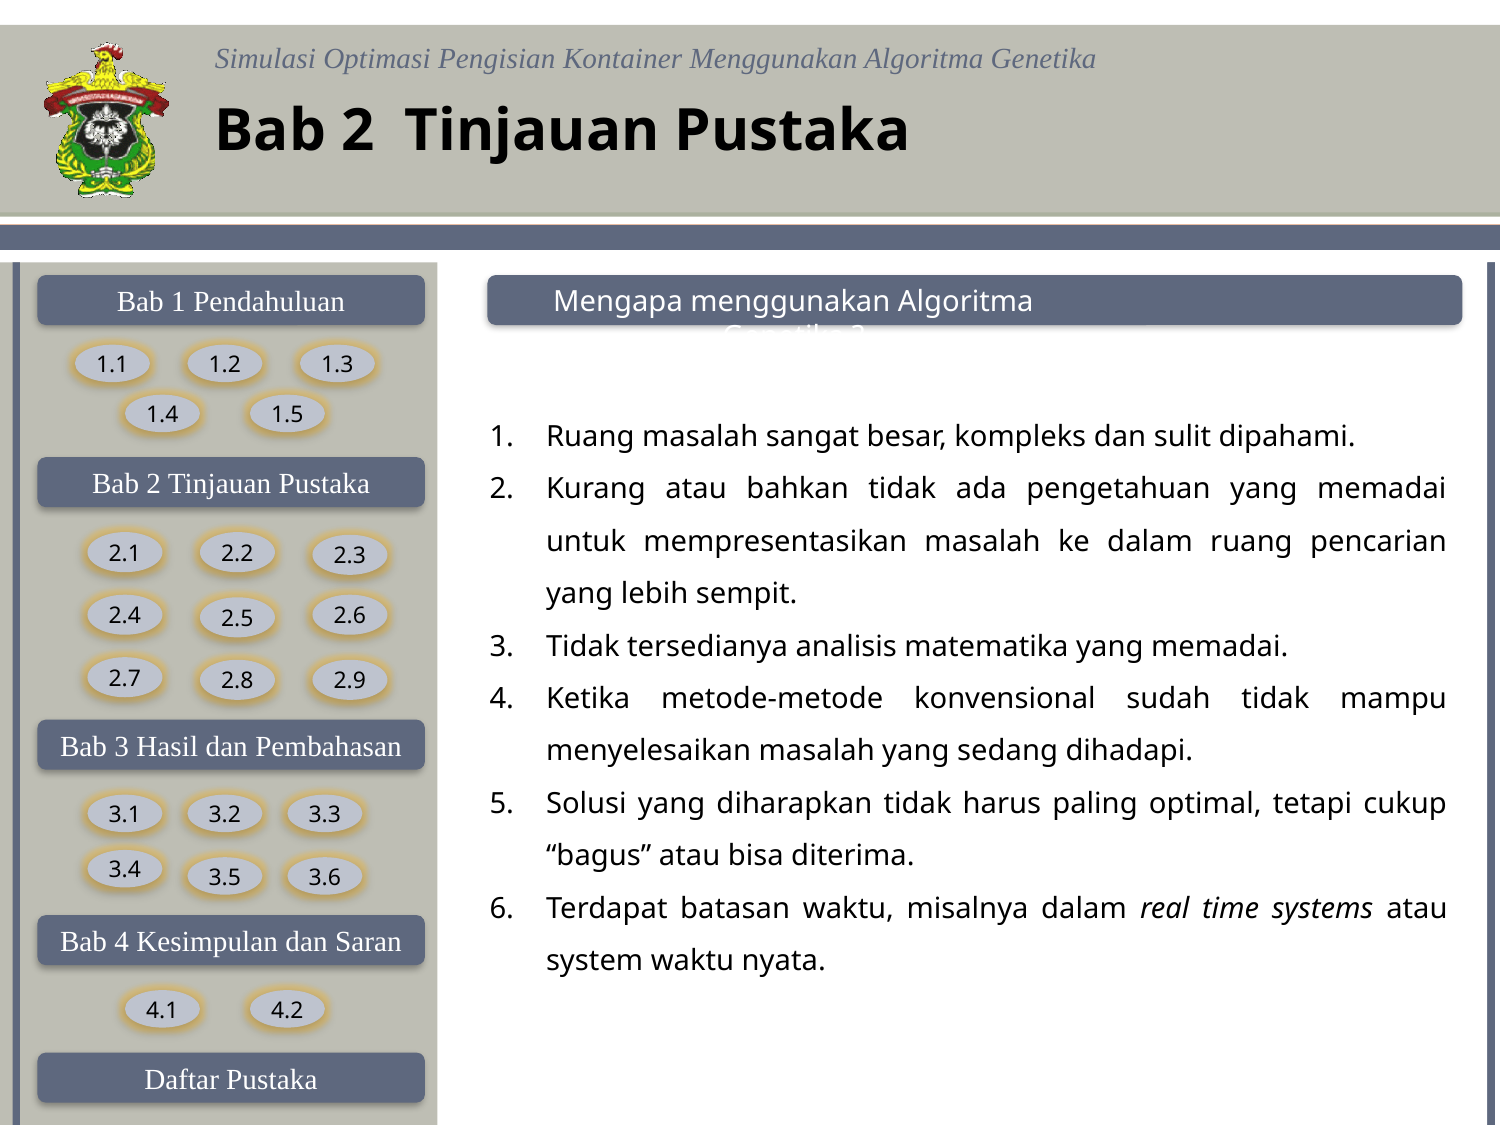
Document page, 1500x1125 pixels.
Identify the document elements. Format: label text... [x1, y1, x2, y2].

text_box [1485, 260, 1497, 1125]
text_box Mengapa menggunakan Algoritma Genetika ? [487, 274, 1100, 360]
text_box Ruang masalah sangat besar, kompleks dan sulit dipahami. Kurang atau bahkan tidak ada pengetahuan yang memadai untuk mempresentasikan masalah ke dalam ruang pencarian yang lebih sempit. Tidak tersedianya analisis matematika yang memadai. Ketika metode-metode konvensional sudah tidak mampu menyelesaikan masalah yang sedang dihadapi. Solusi yang diharapkan tidak harus paling optimal, tetapi cukup “bagus” atau bisa diterima. Terdapat batasan waktu, misalnya dalam real time systems atau system waktu nyata. [474, 392, 1463, 984]
text_box Bab 2 Tinjauan Pustaka [200, 84, 975, 170]
picture [0, 26, 238, 213]
